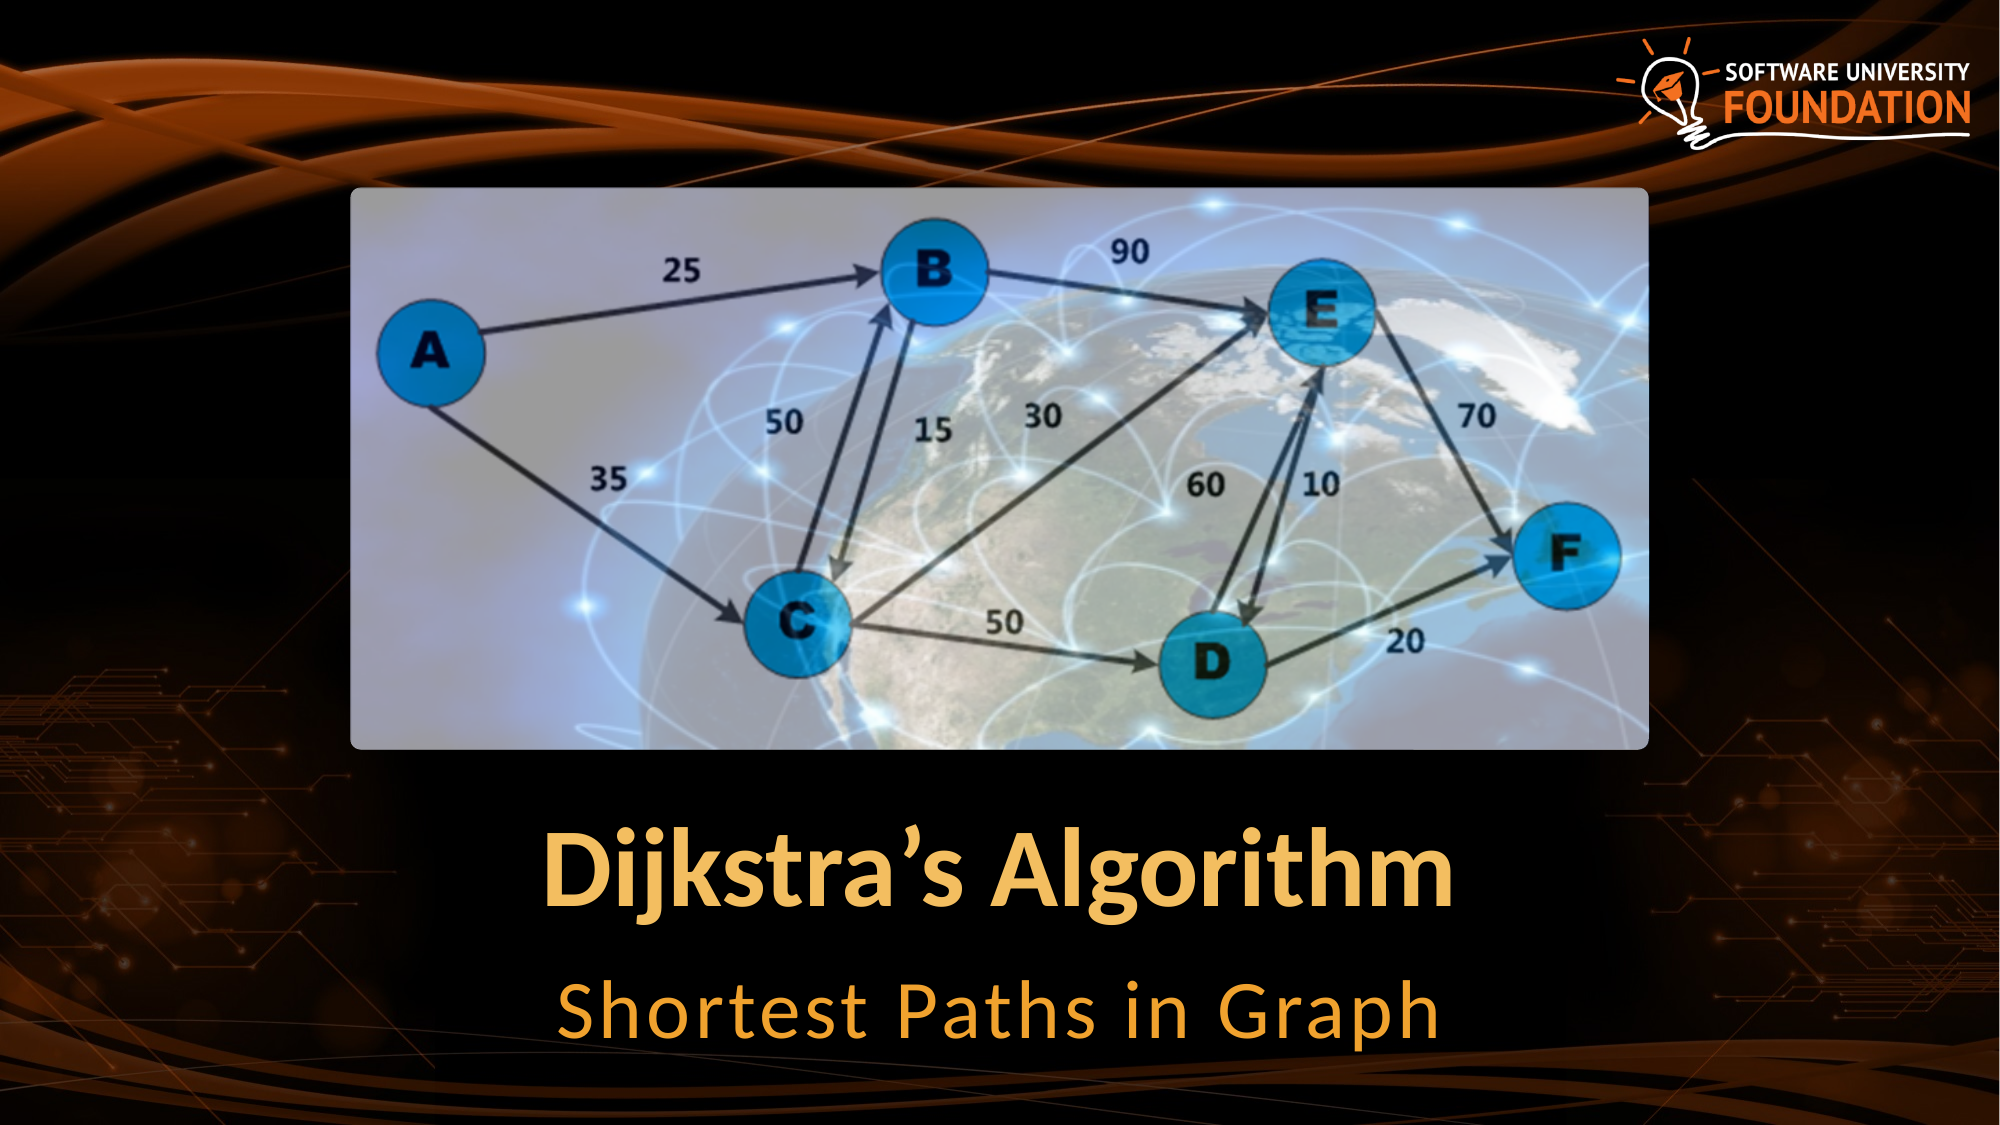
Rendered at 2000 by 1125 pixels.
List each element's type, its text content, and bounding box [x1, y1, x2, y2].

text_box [350, 187, 1650, 750]
picture [0, 0, 2000, 1125]
subtitle Shortest Paths in Graph [149, 944, 1850, 1062]
title Dijkstra’s Algorithm [149, 802, 1850, 937]
